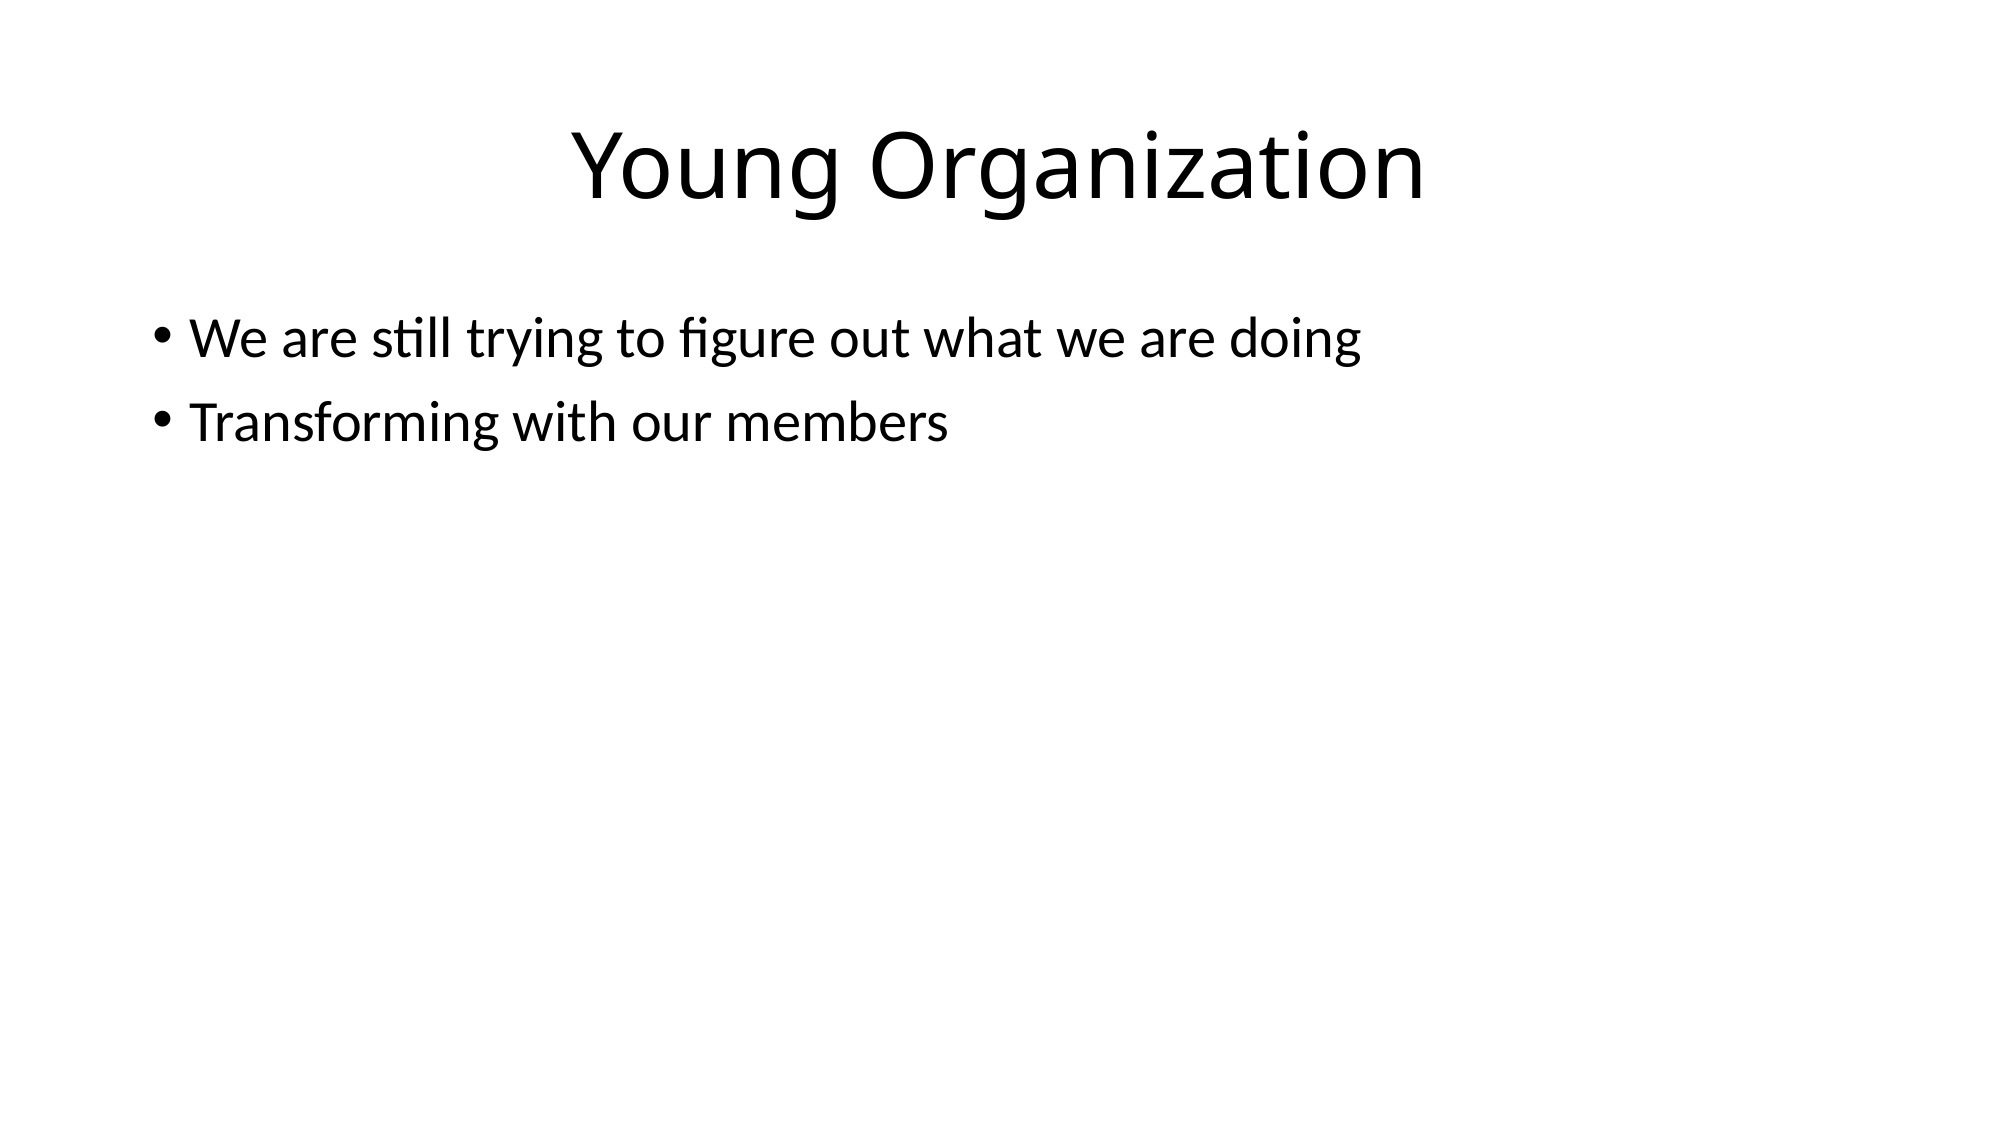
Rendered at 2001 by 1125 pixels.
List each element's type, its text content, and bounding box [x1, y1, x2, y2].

title Young Organization [137, 59, 1863, 278]
list We are still trying to figure out what we are doing Transforming with our members [137, 299, 1863, 1014]
